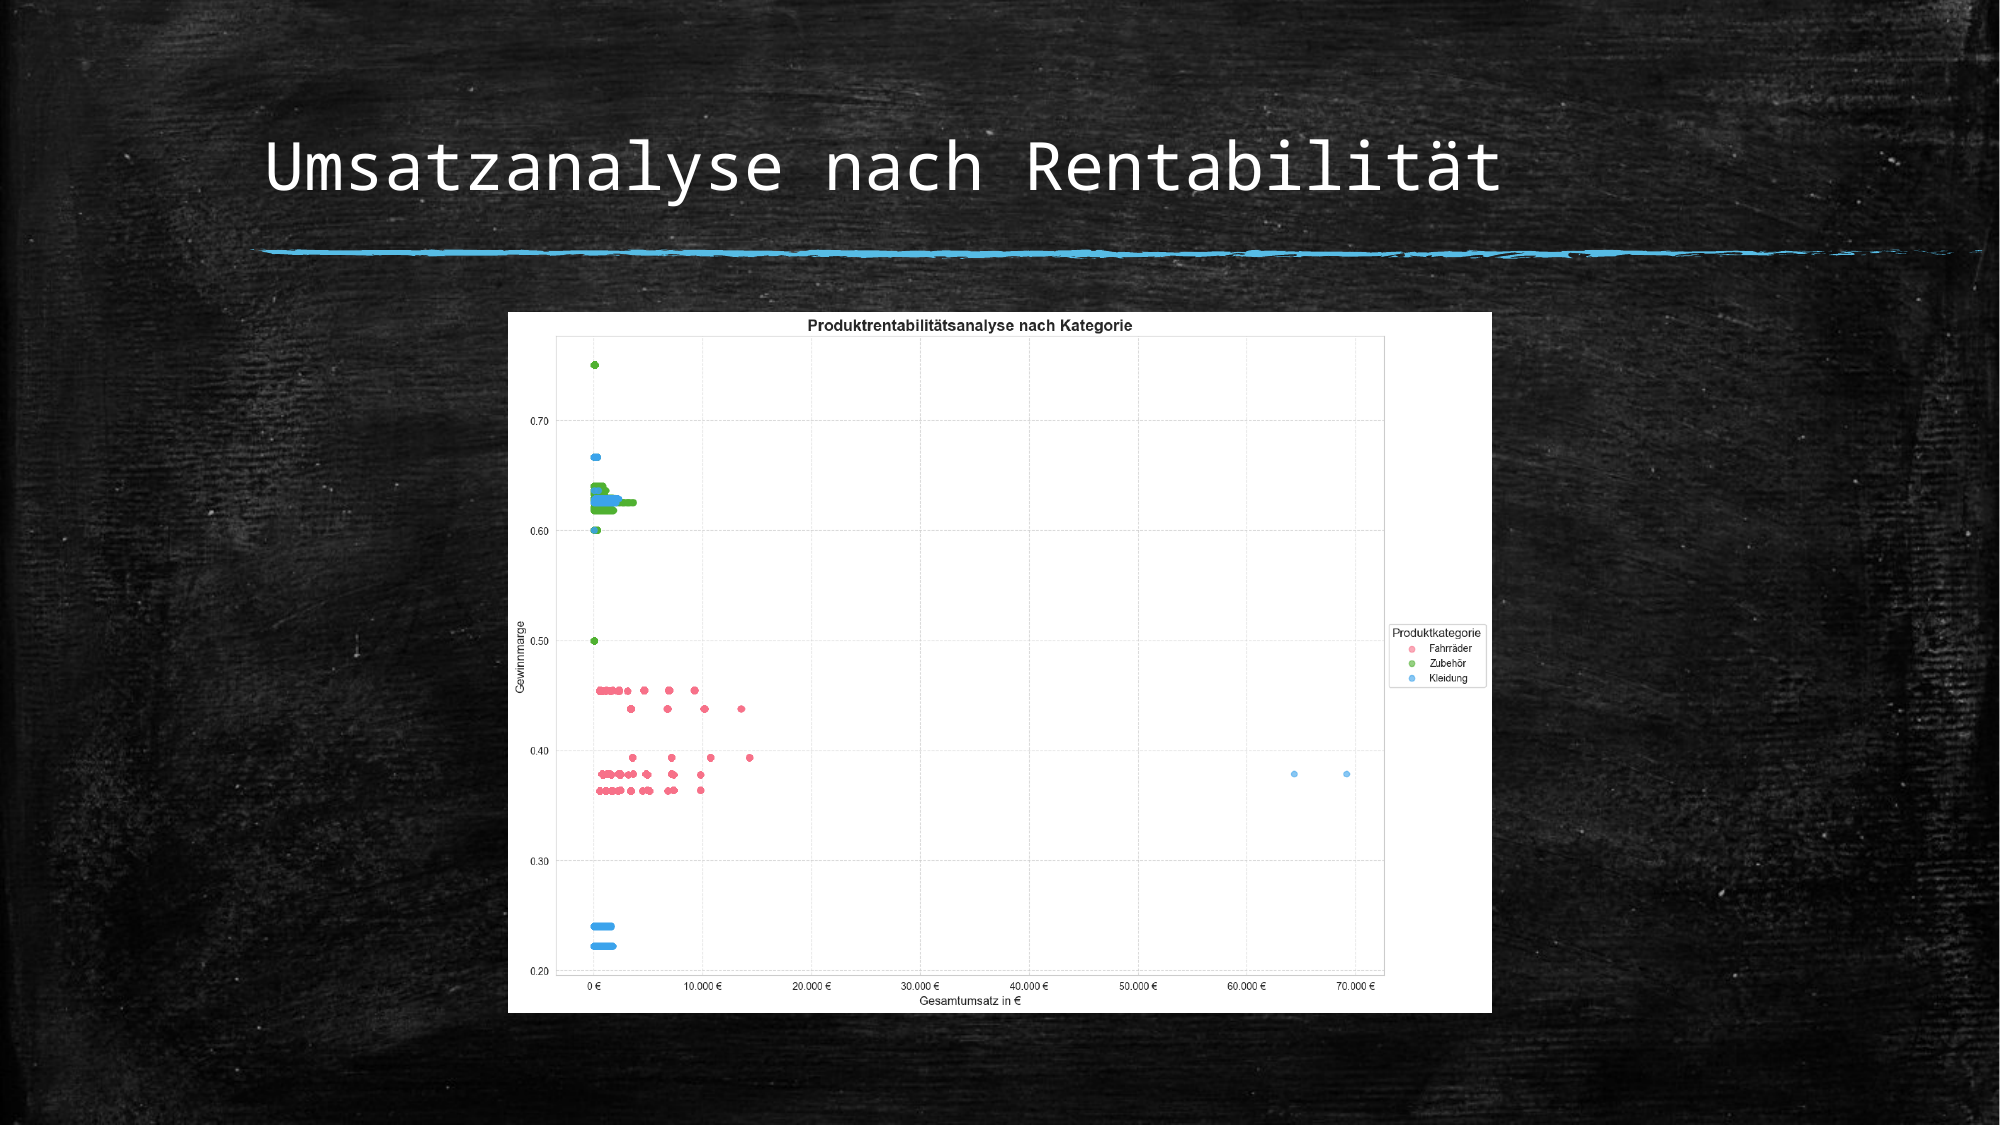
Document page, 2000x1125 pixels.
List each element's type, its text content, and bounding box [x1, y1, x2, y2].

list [508, 312, 1492, 1013]
title Umsatzanalyse nach Rentabilität [249, 45, 1750, 213]
